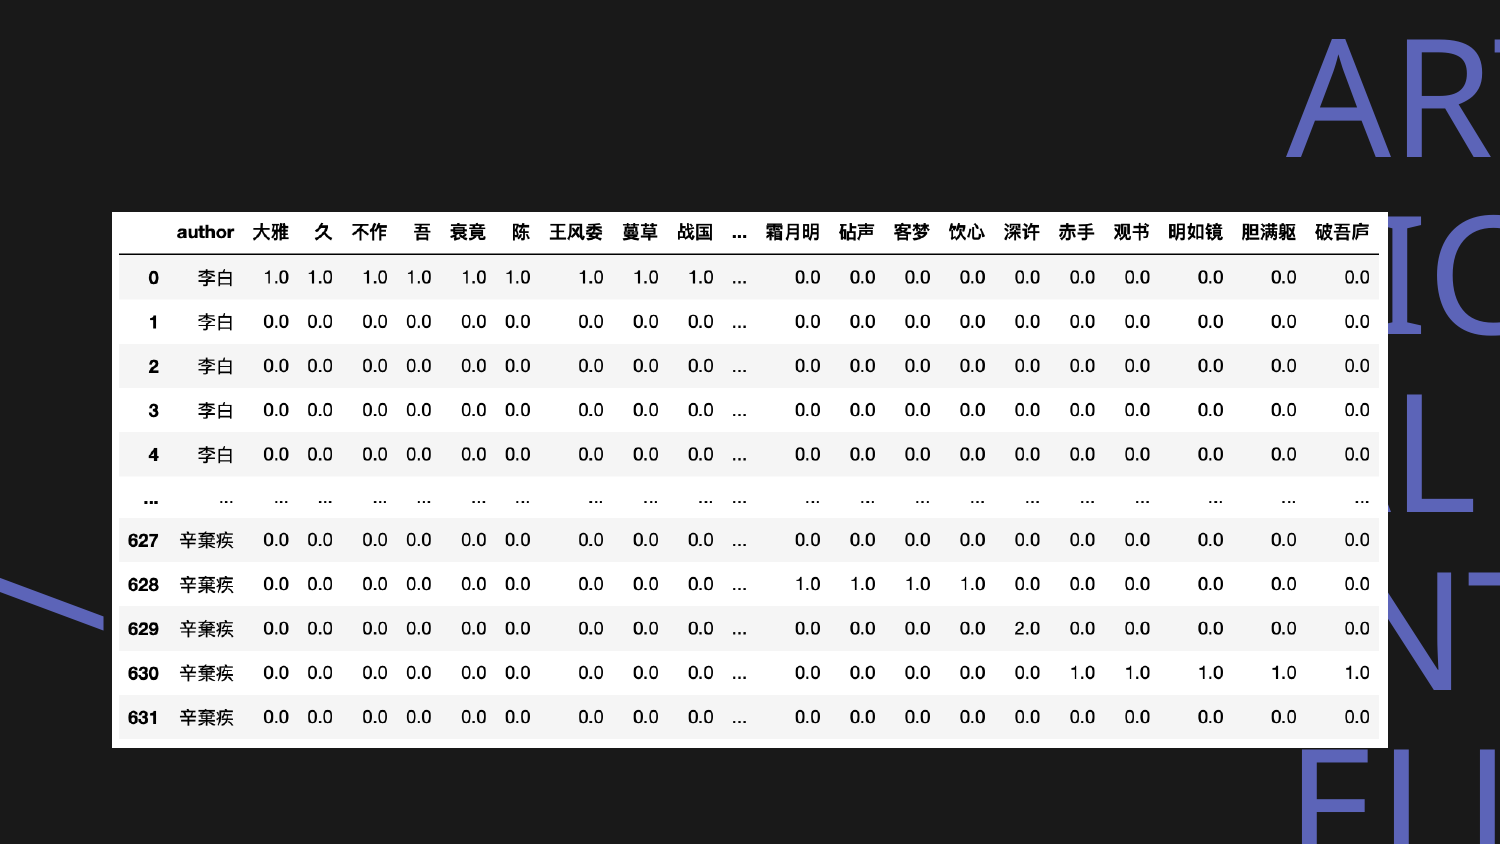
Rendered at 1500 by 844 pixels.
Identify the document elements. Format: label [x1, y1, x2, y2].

picture [112, 211, 1388, 748]
